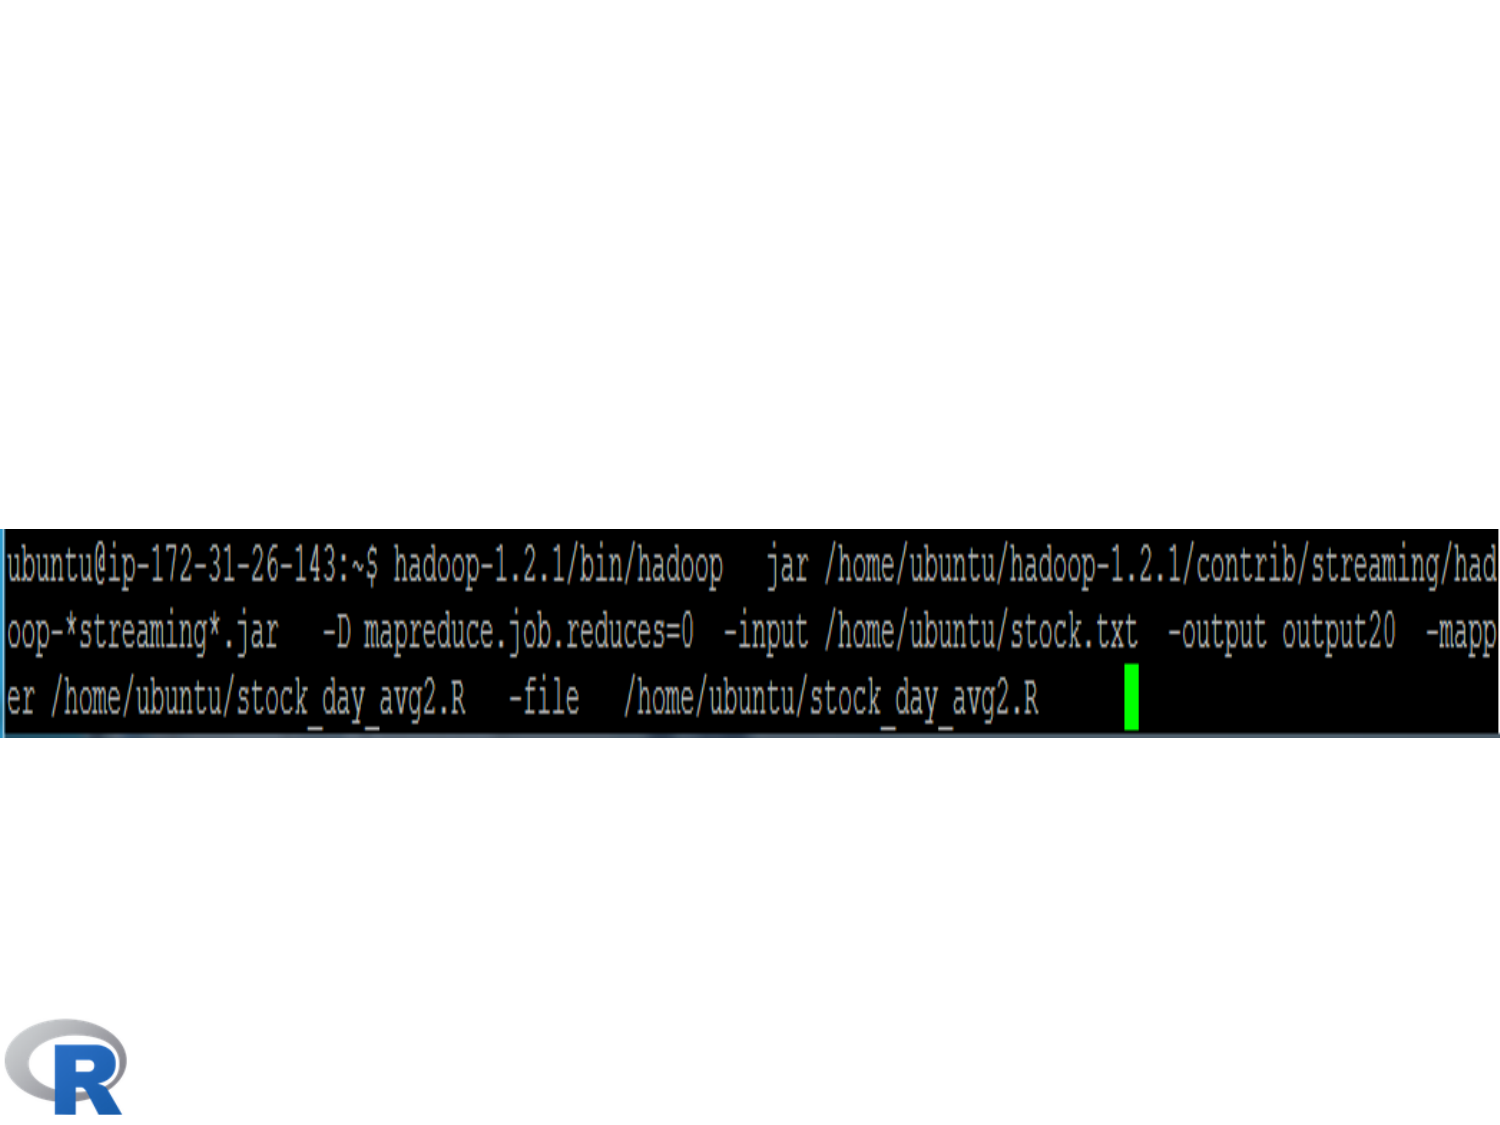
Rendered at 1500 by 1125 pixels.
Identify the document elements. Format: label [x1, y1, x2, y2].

picture [0, 529, 1500, 738]
picture [0, 1015, 138, 1121]
